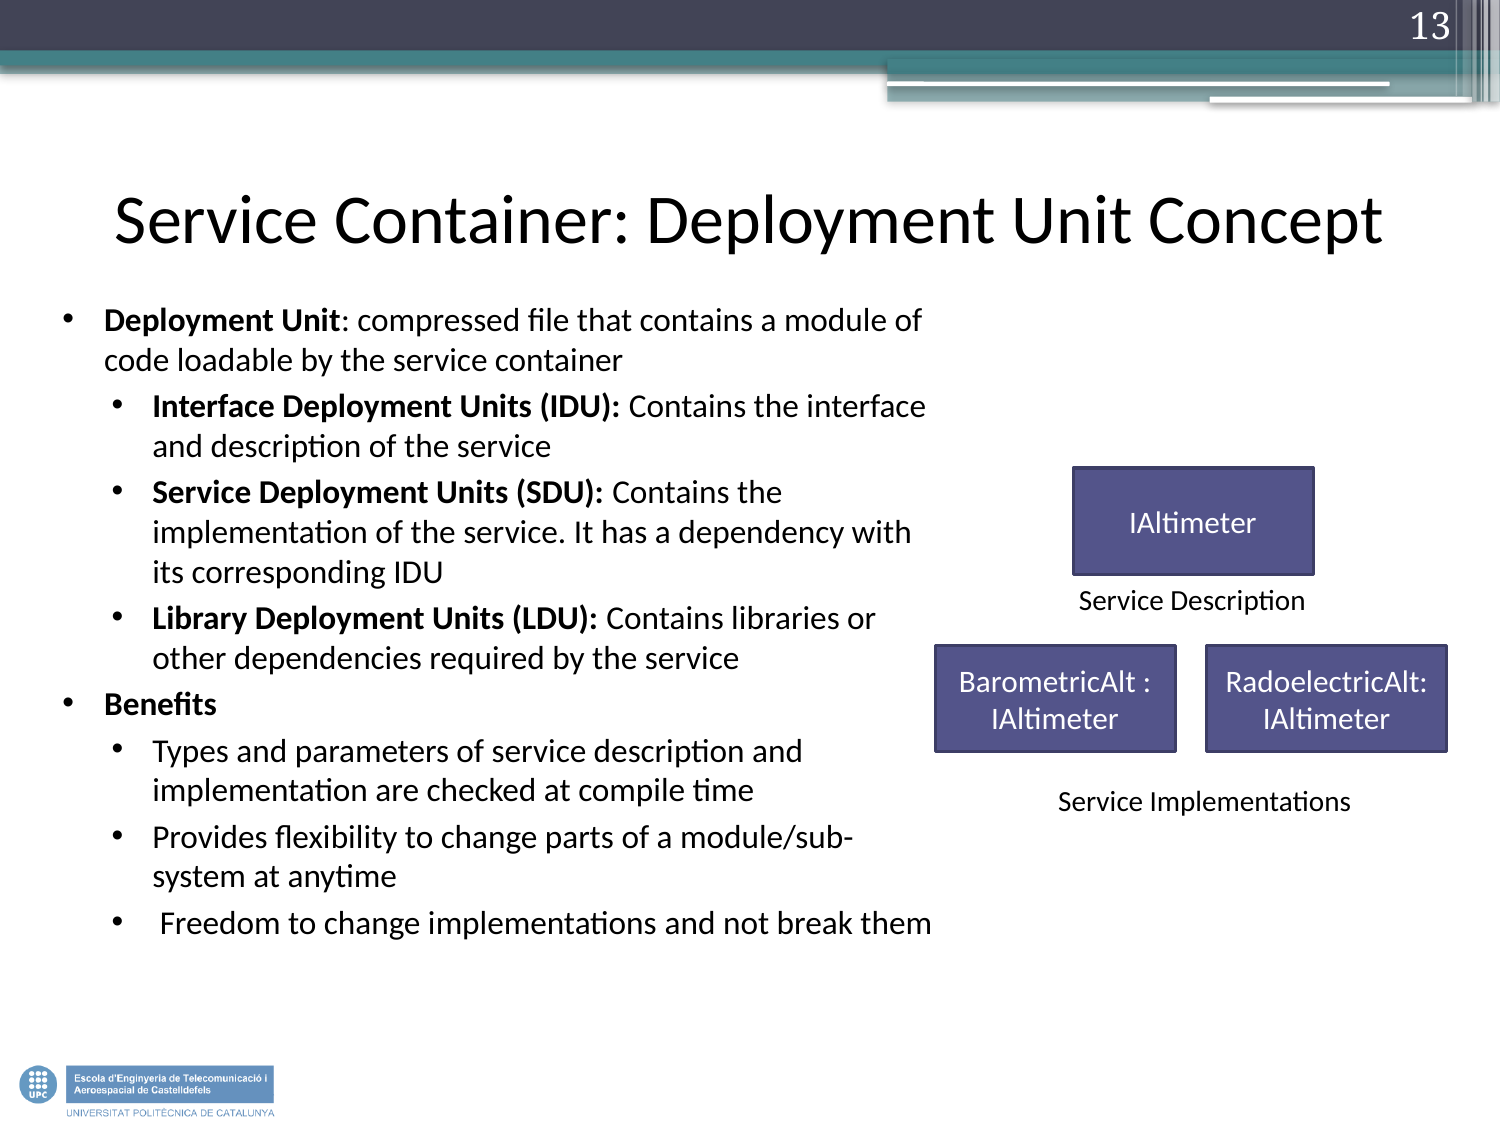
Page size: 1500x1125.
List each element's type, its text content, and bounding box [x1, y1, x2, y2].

slide_number 13 [1341, 0, 1466, 61]
title Service Container: Deployment Unit Concept [75, 127, 1425, 303]
text_box RadoelectricAlt: IAltimeter [1205, 644, 1448, 753]
text_box Service Implementations [1043, 775, 1367, 825]
text_box IAltimeter [1072, 466, 1315, 574]
text_box Service Description [1029, 574, 1356, 624]
picture [0, 1052, 290, 1119]
text_box BarometricAlt : IAltimeter [934, 644, 1177, 753]
list Deployment Unit: compressed file that contains a module of code loadable by the service container Interface Deployment Units (IDU): Contains the interface and description of the service Service Deployment Units (SDU): Contains the implementation of the service. It has a dependency with its corresponding IDU Library Deployment Units (LDU): Contains libraries or other dependencies required by the service Benefits Types and parameters of service description and implementation are checked at compile time Provides flexibility to change parts of a module/sub-system at anytime Freedom to change implementations and not break them [29, 290, 963, 1035]
